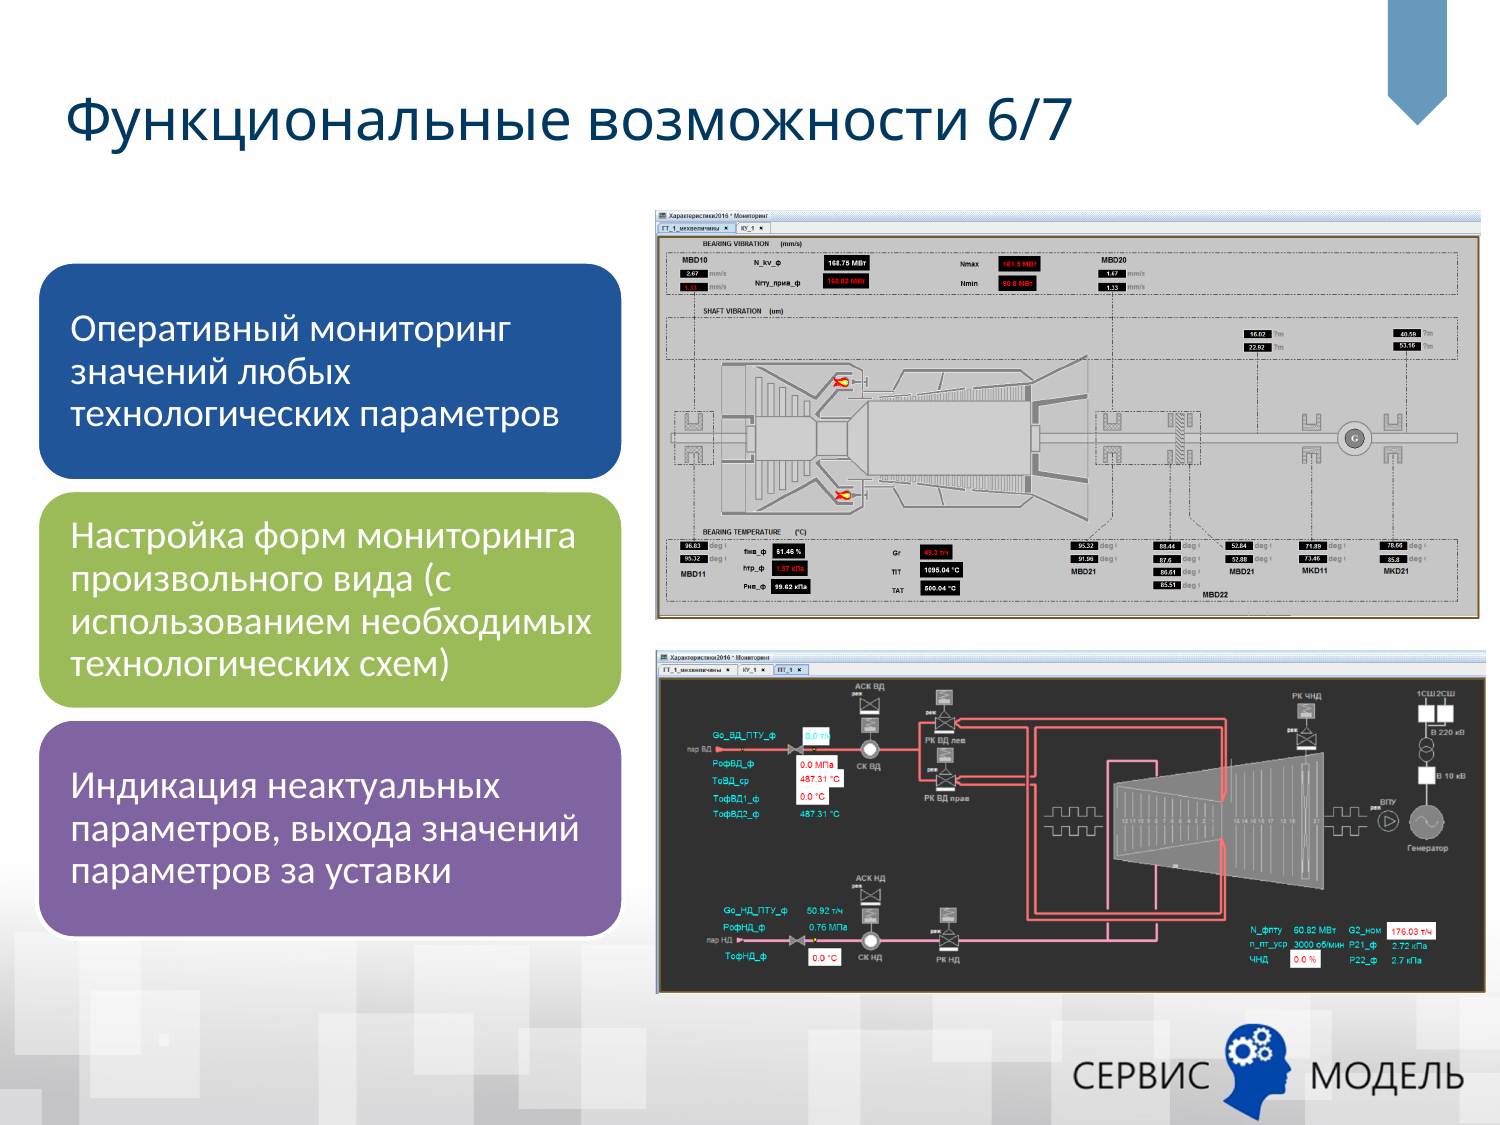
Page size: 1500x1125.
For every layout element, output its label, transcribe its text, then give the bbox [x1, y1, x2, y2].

picture [0, 0, 1500, 1125]
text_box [36, 177, 624, 1023]
title Функциональные возможности 6/7 [59, 42, 1500, 192]
